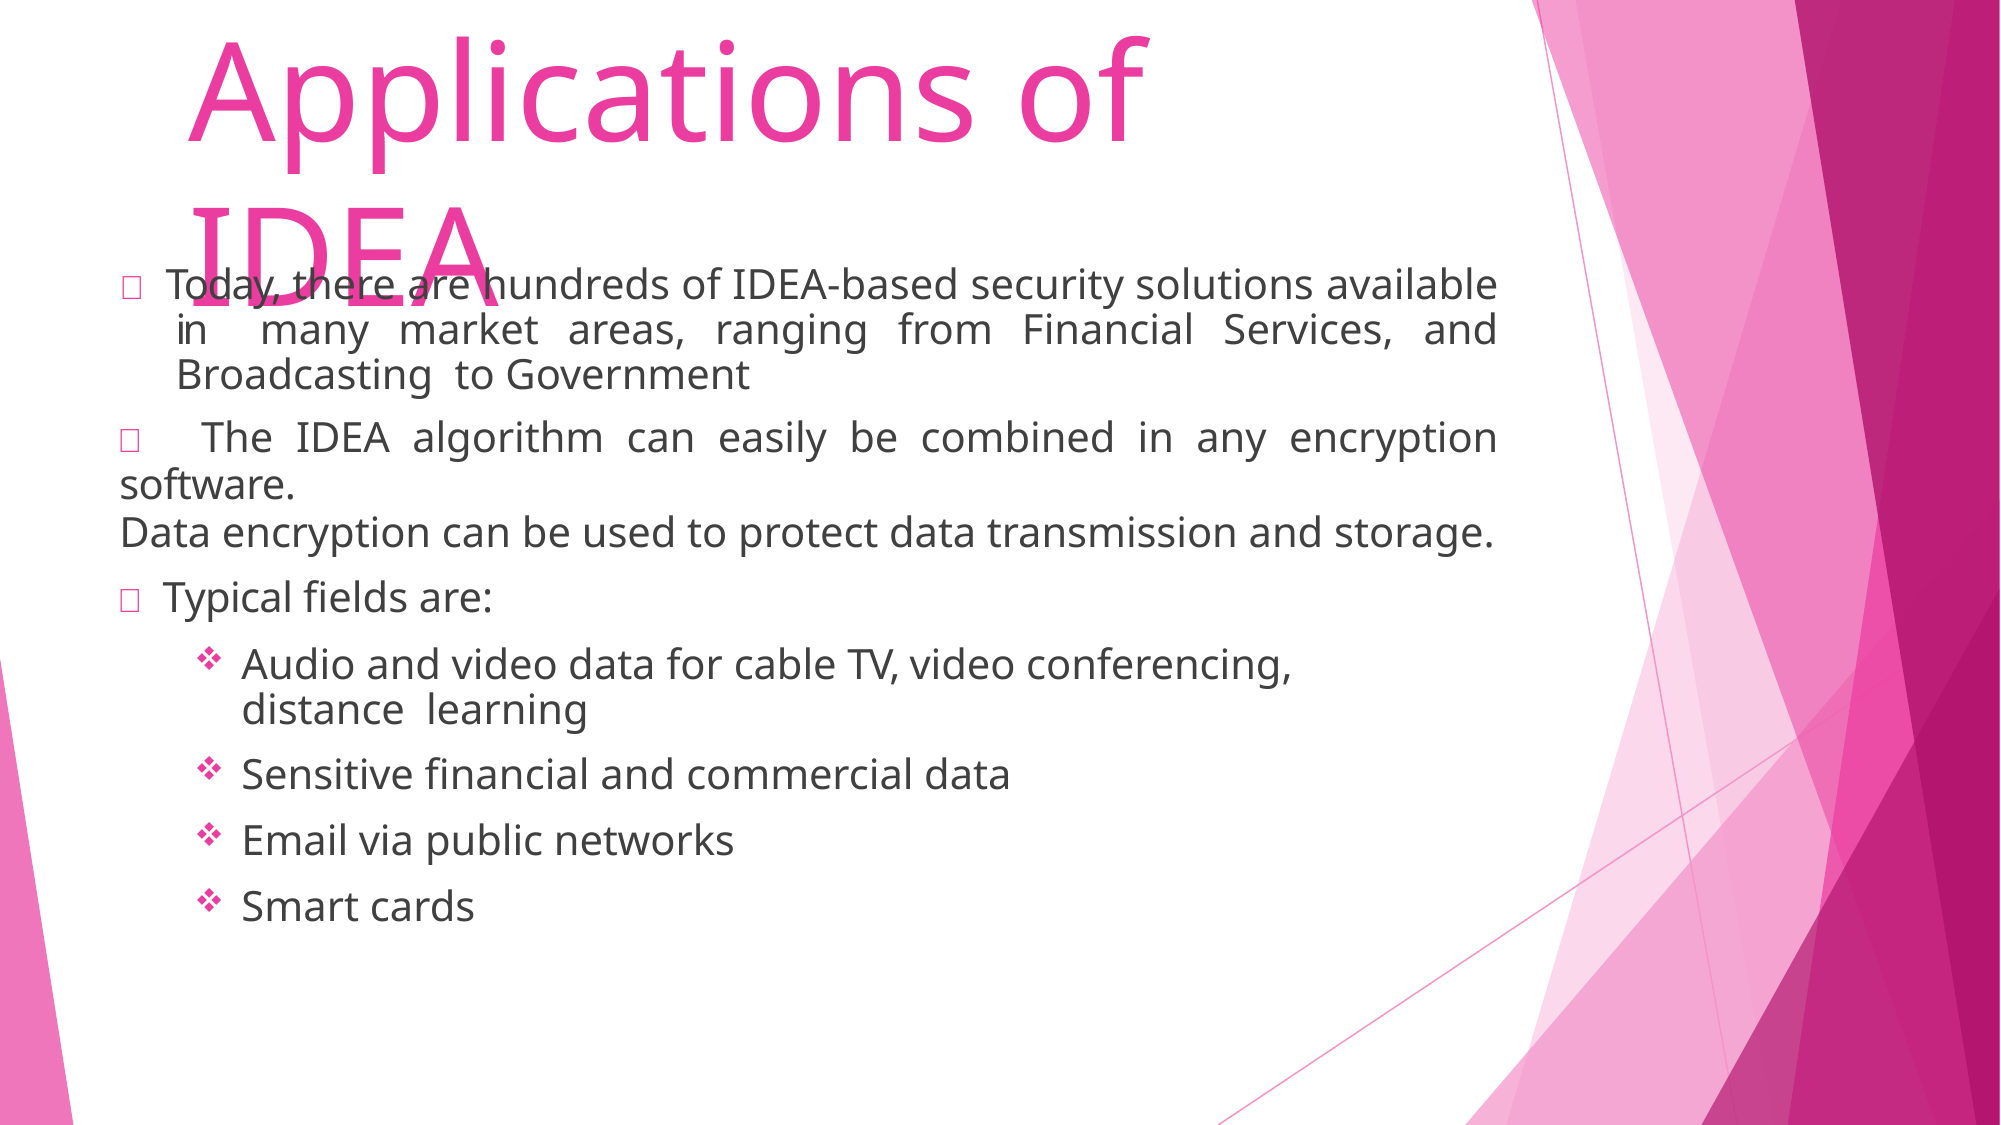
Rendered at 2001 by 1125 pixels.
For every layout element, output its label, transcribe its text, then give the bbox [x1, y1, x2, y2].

text_box  Today, there are hundreds of IDEA-based security solutions available in many market areas, ranging from Financial Services, and Broadcasting to Government  The IDEA algorithm can easily be combined in any encryption software. Data encryption can be used to protect data transmission and storage.  Typical fields are: Audio and video data for cable TV, video conferencing, distance learning Sensitive financial and commercial data Email via public networks Smart cards [117, 255, 1511, 930]
title Applications of IDEA [186, 1, 1429, 255]
